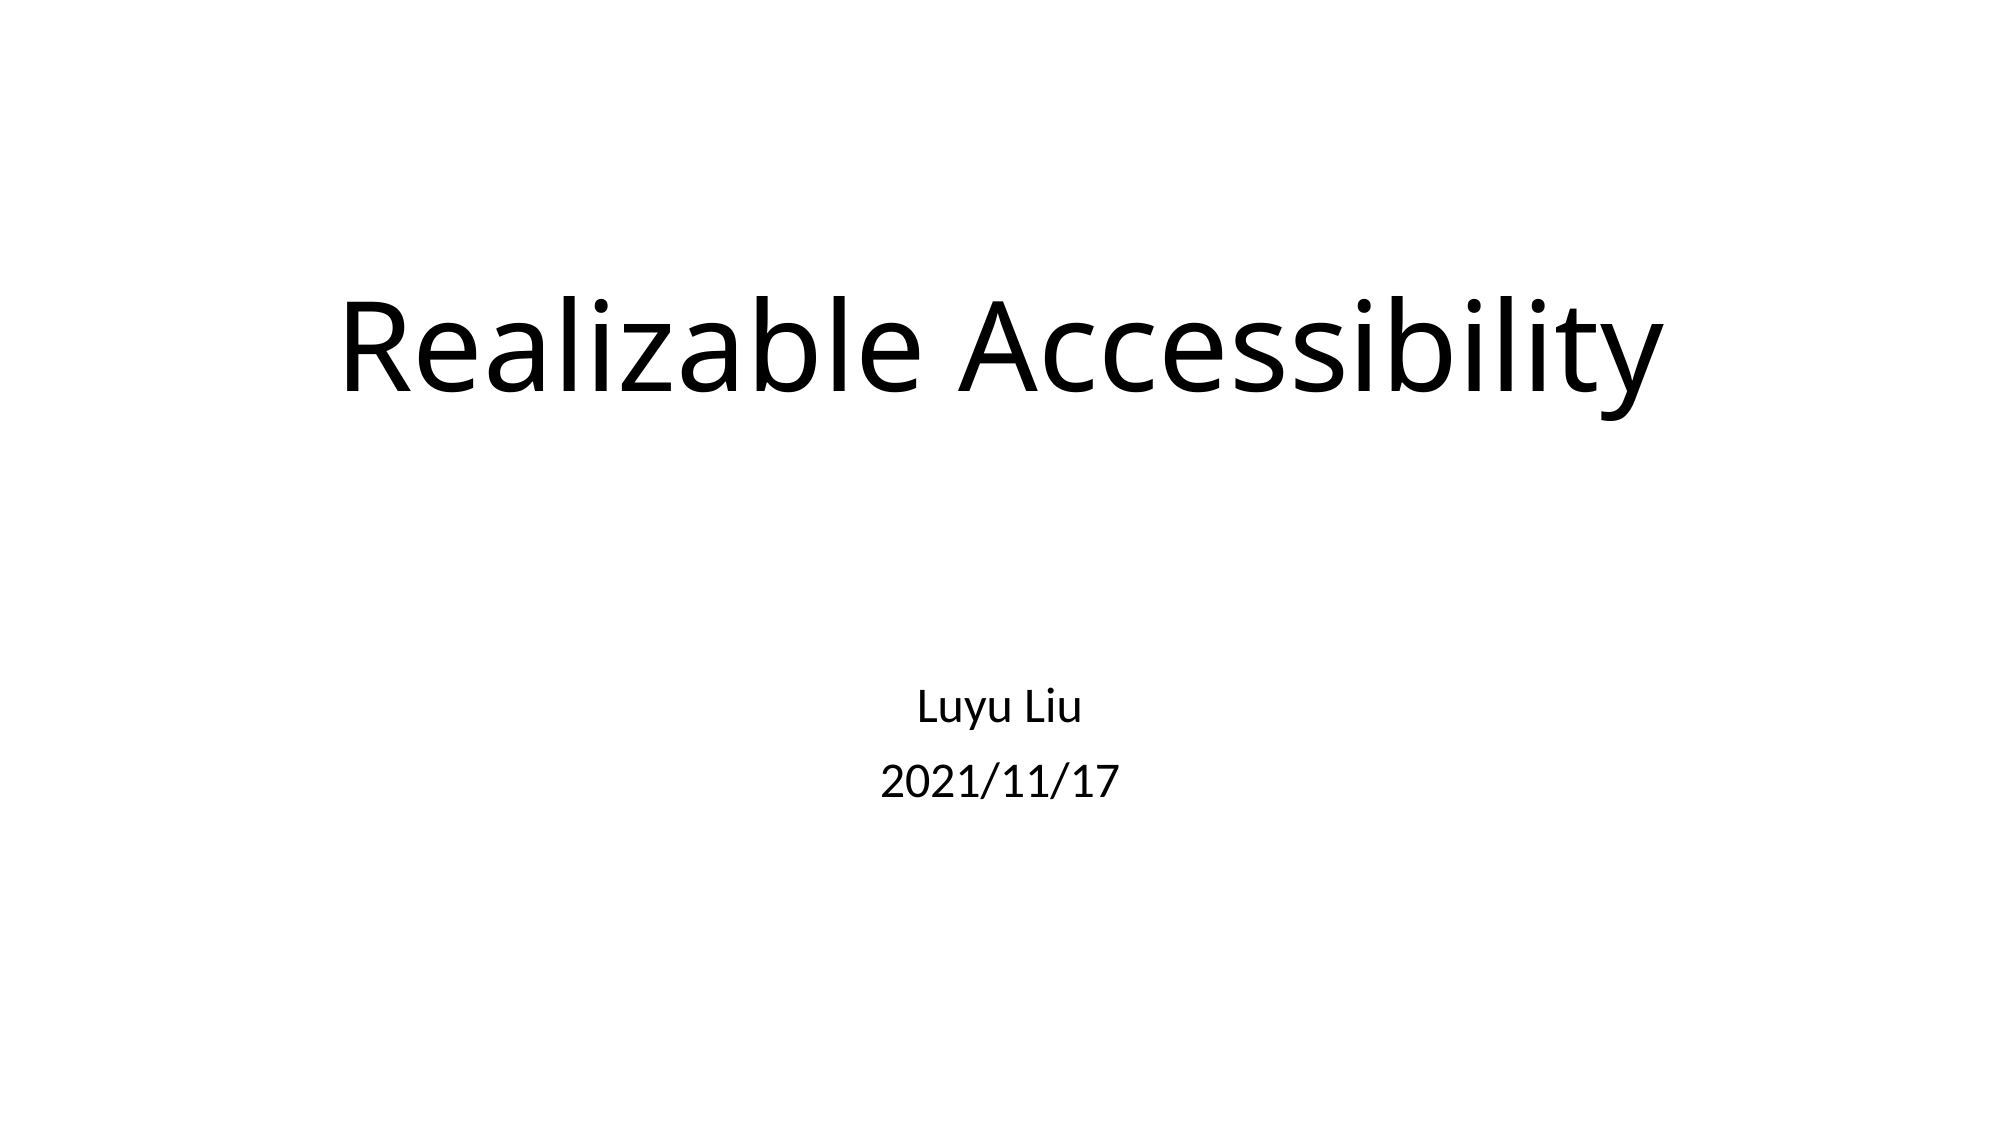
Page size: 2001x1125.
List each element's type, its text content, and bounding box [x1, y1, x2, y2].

title Realizable Accessibility [249, 184, 1750, 576]
subtitle Luyu Liu 2021/11/17 [249, 590, 1750, 863]
